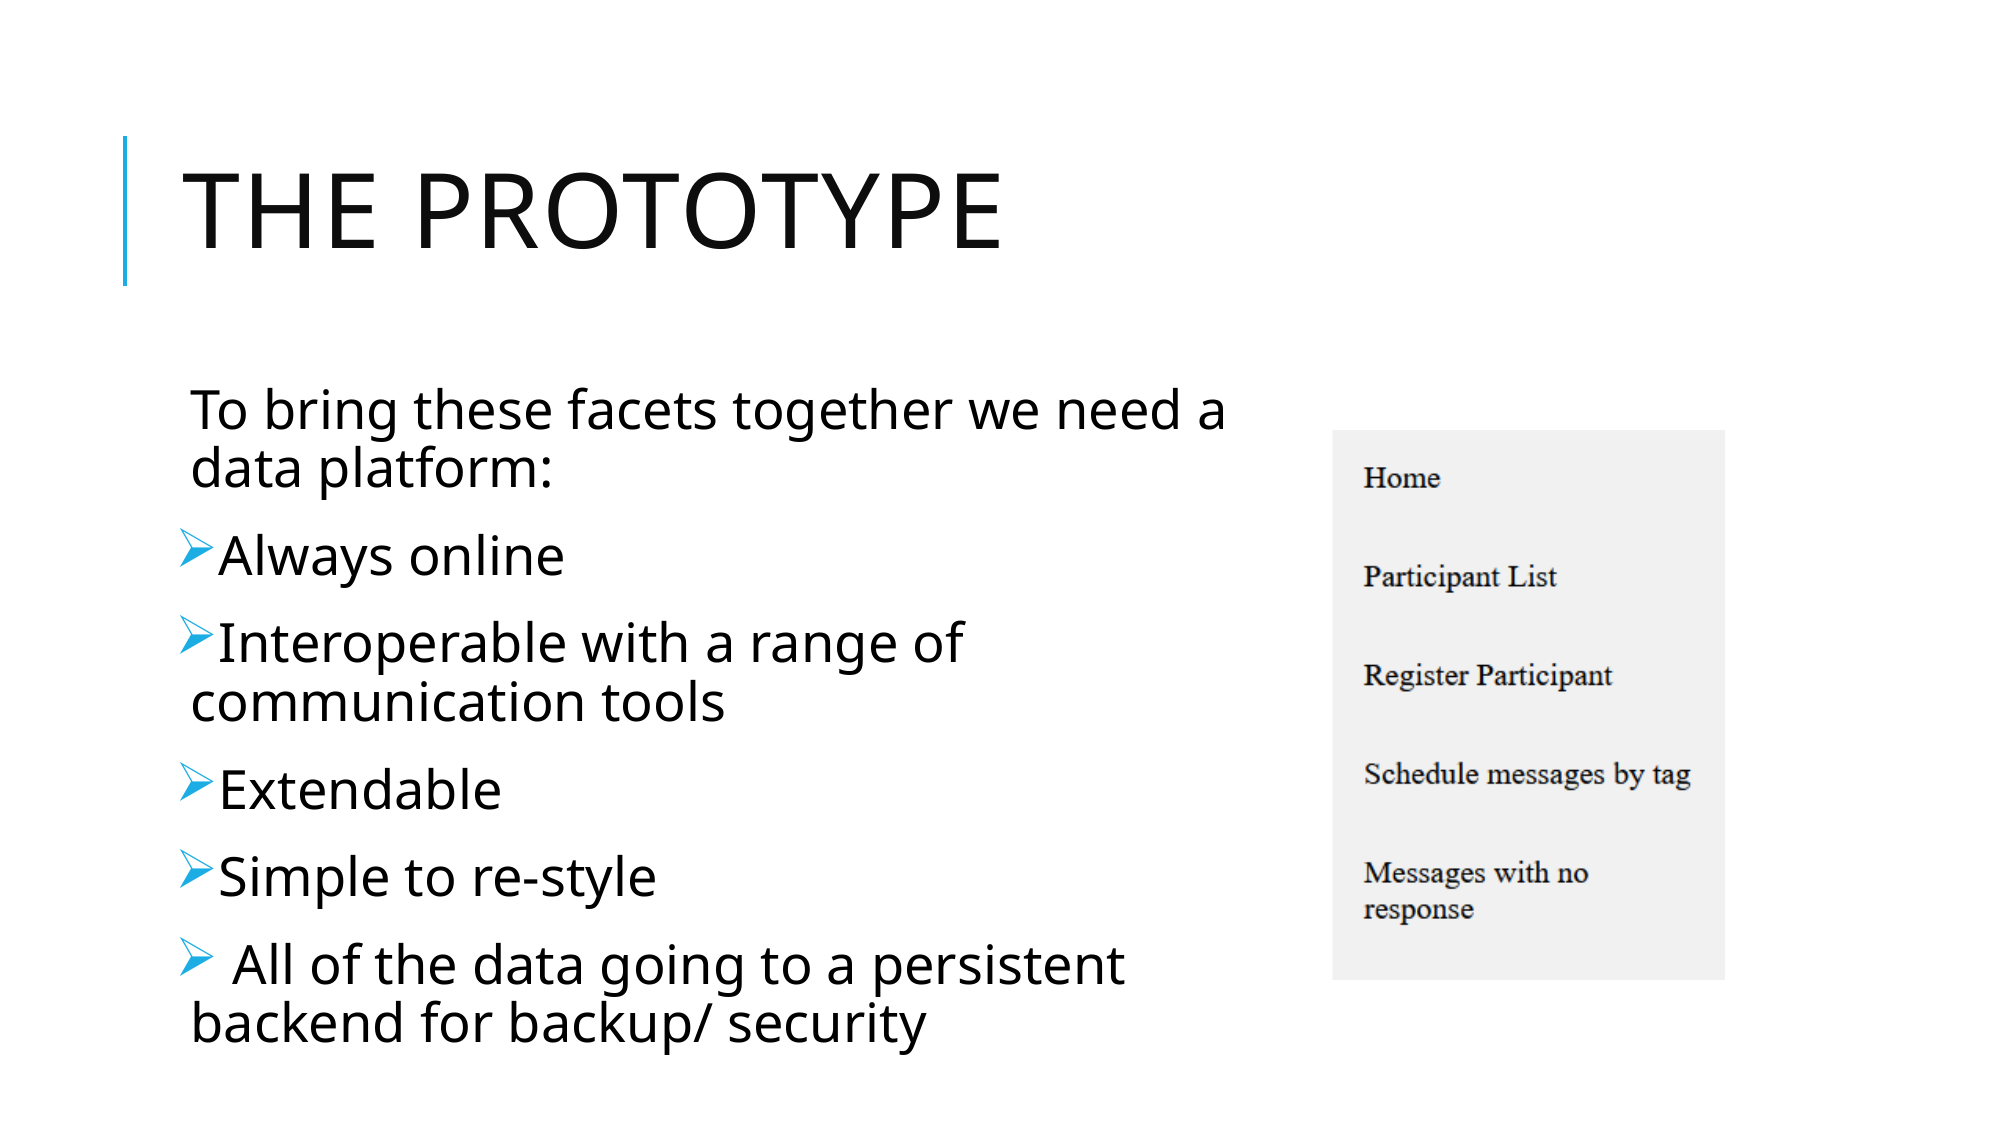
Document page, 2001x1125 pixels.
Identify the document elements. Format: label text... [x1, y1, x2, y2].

title The prototype [168, 96, 1763, 342]
list To bring these facets together we need a data platform: Always online Interoperable with a range of communication tools Extendable Simple to re-style All of the data going to a persistent backend for backup/ security [168, 375, 1263, 1035]
picture [1325, 430, 1725, 980]
